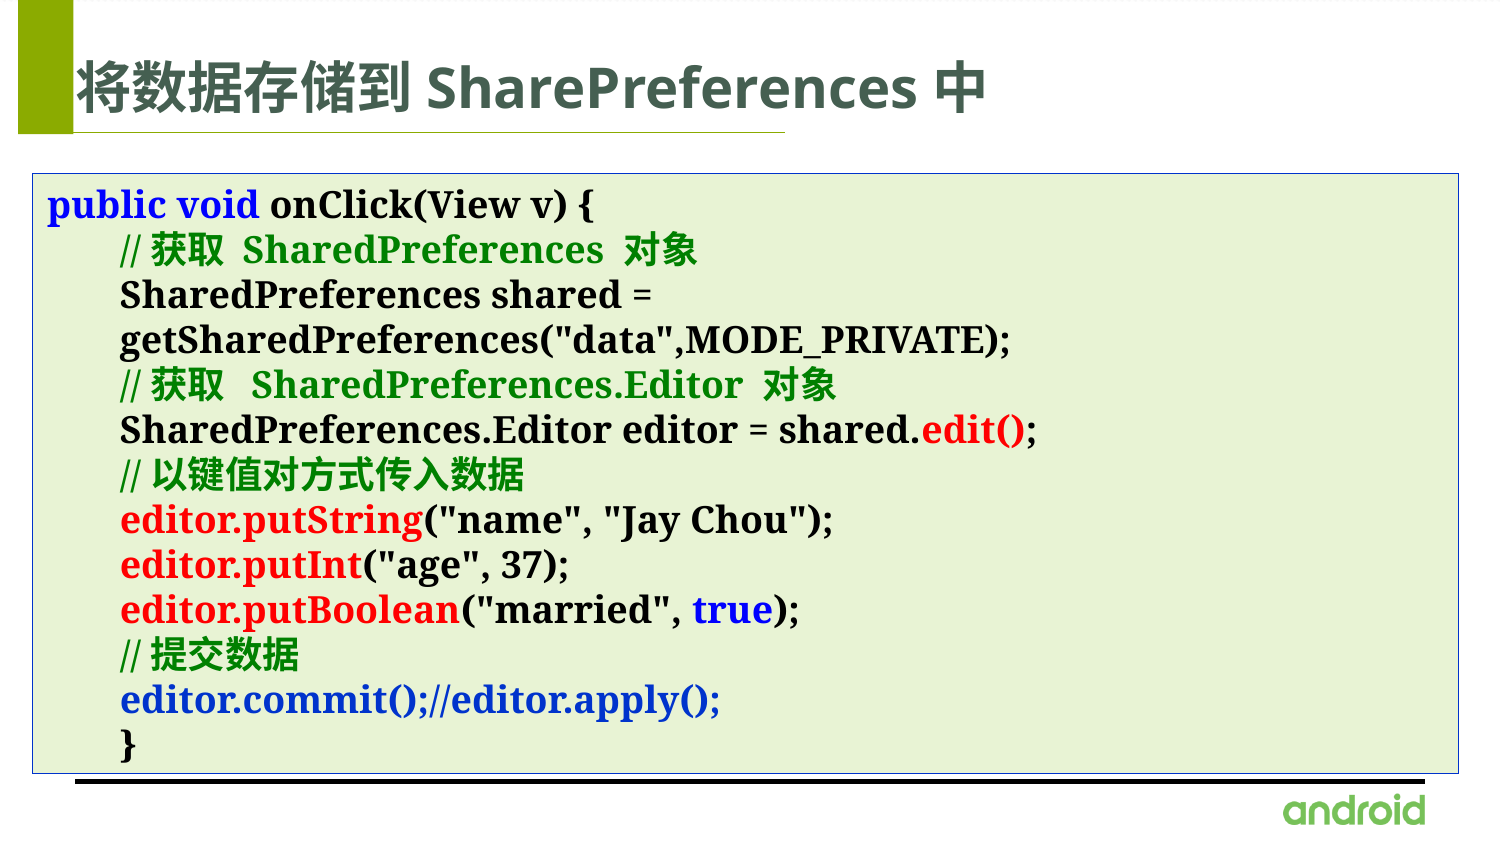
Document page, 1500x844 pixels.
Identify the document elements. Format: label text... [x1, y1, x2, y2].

picture [1283, 793, 1425, 825]
title 将数据存储到SharePreferences中 [75, 16, 1425, 120]
text_box public void onClick(View v) { //获取 SharedPreferences 对象 SharedPreferences shared = getSharedPreferences("data",MODE_PRIVATE); //获取 SharedPreferences.Editor 对象 SharedPreferences.Editor editor = shared.edit(); //以键值对方式传入数据 editor.putString("name", "Jay Chou"); editor.putInt("age", 37); editor.putBoolean("married", true); //提交数据 editor.commit();//editor.apply(); } [32, 173, 1459, 774]
